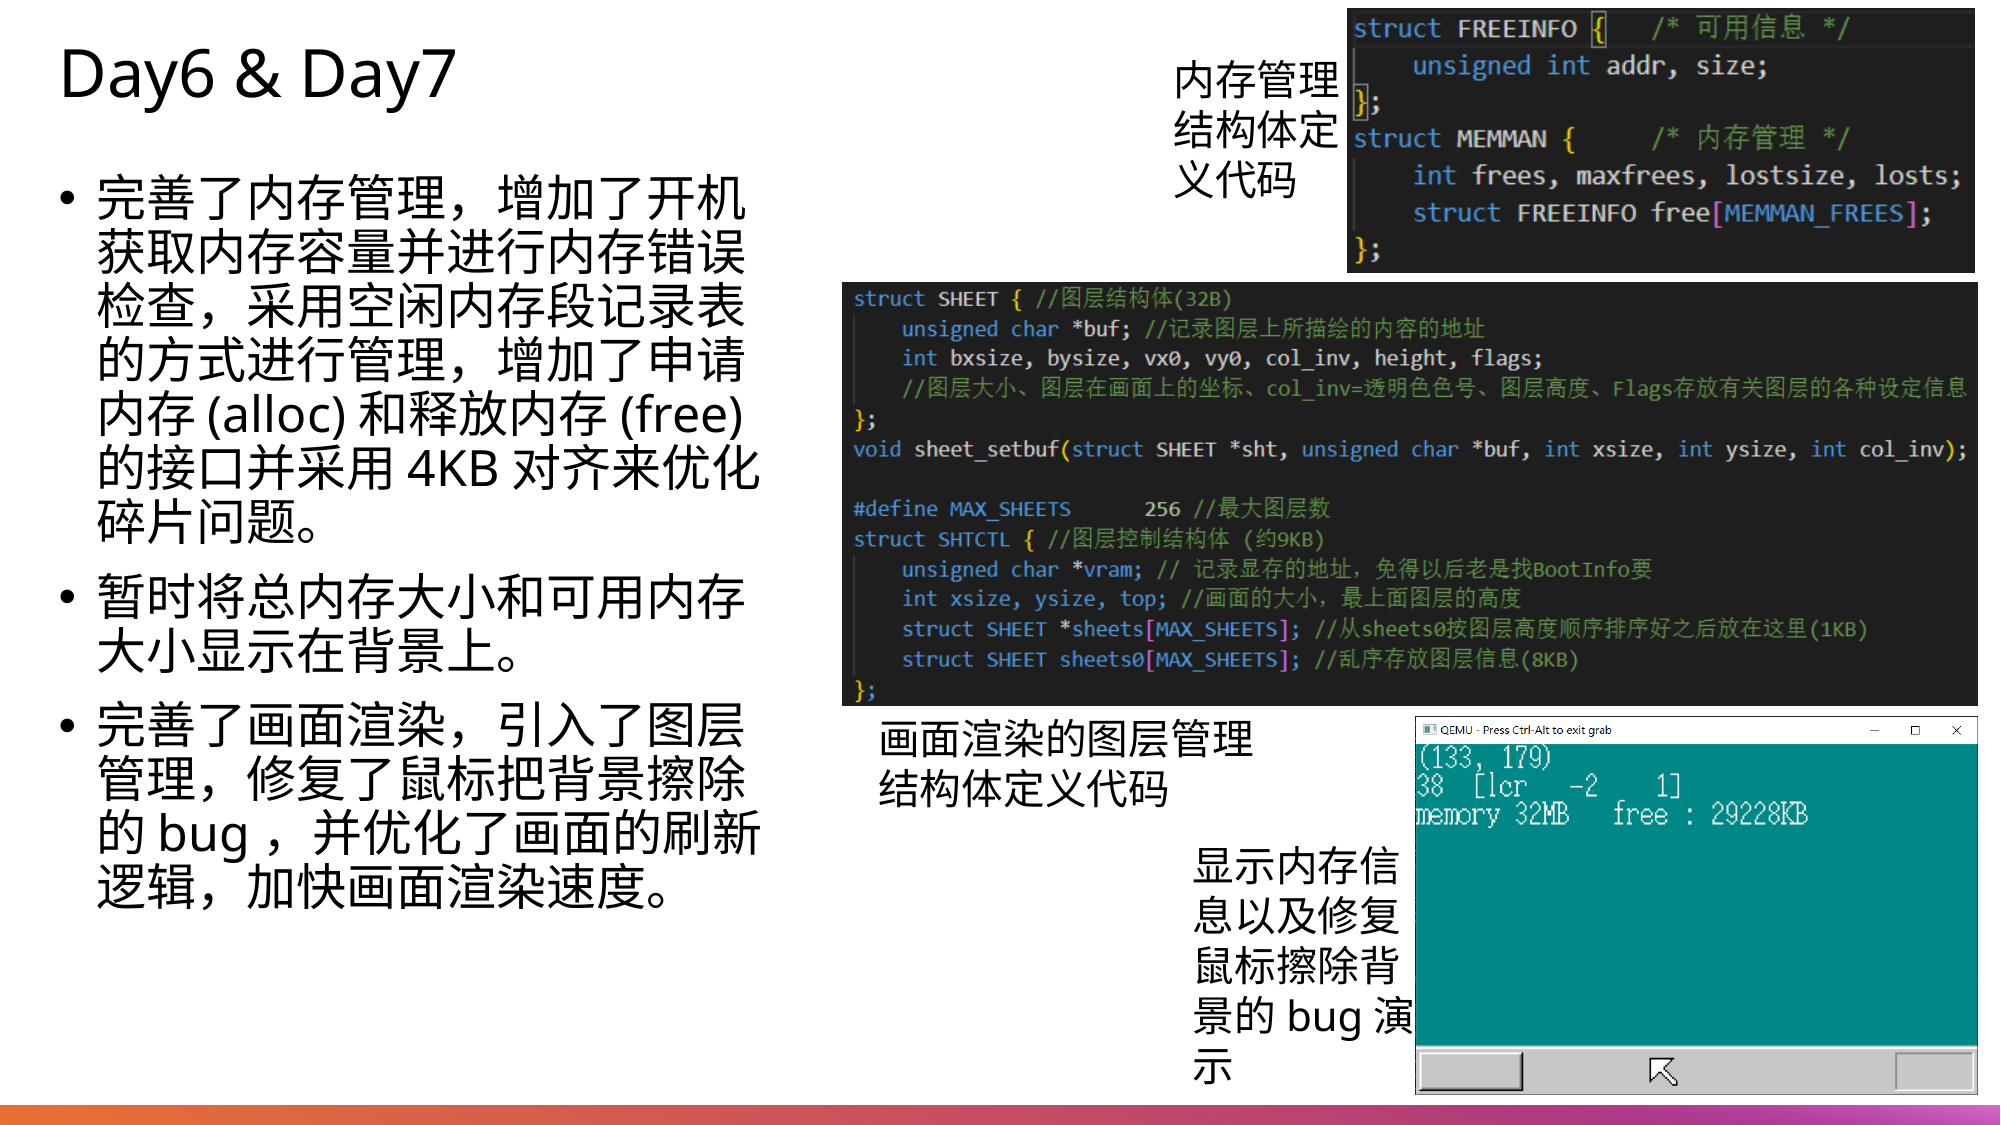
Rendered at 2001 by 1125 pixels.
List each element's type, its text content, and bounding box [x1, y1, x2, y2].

text_box 显示内存信息以及修复鼠标擦除背景的bug演示 [1177, 832, 1440, 1098]
title Day6 & Day7 [43, 8, 653, 120]
picture [1414, 715, 1979, 1096]
picture [1346, 7, 1975, 273]
list 完善了内存管理，增加了开机获取内存容量并进行内存错误检查，采用空闲内存段记录表的方式进行管理，增加了申请内存(alloc)和释放内存(free)的接口并采用4KB对齐来优化碎片问题。 暂时将总内存大小和可用内存大小显示在背景上。 完善了画面渲染，引入了图层管理，修复了鼠标把背景擦除的bug，并优化了画面的刷新逻辑，加快画面渲染速度。 [43, 165, 807, 1032]
picture [842, 282, 1979, 707]
text_box 内存管理结构体定义代码 [1158, 46, 1346, 211]
text_box 画面渲染的图层管理结构体定义代码 [863, 707, 1291, 821]
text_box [0, 1104, 2000, 1125]
